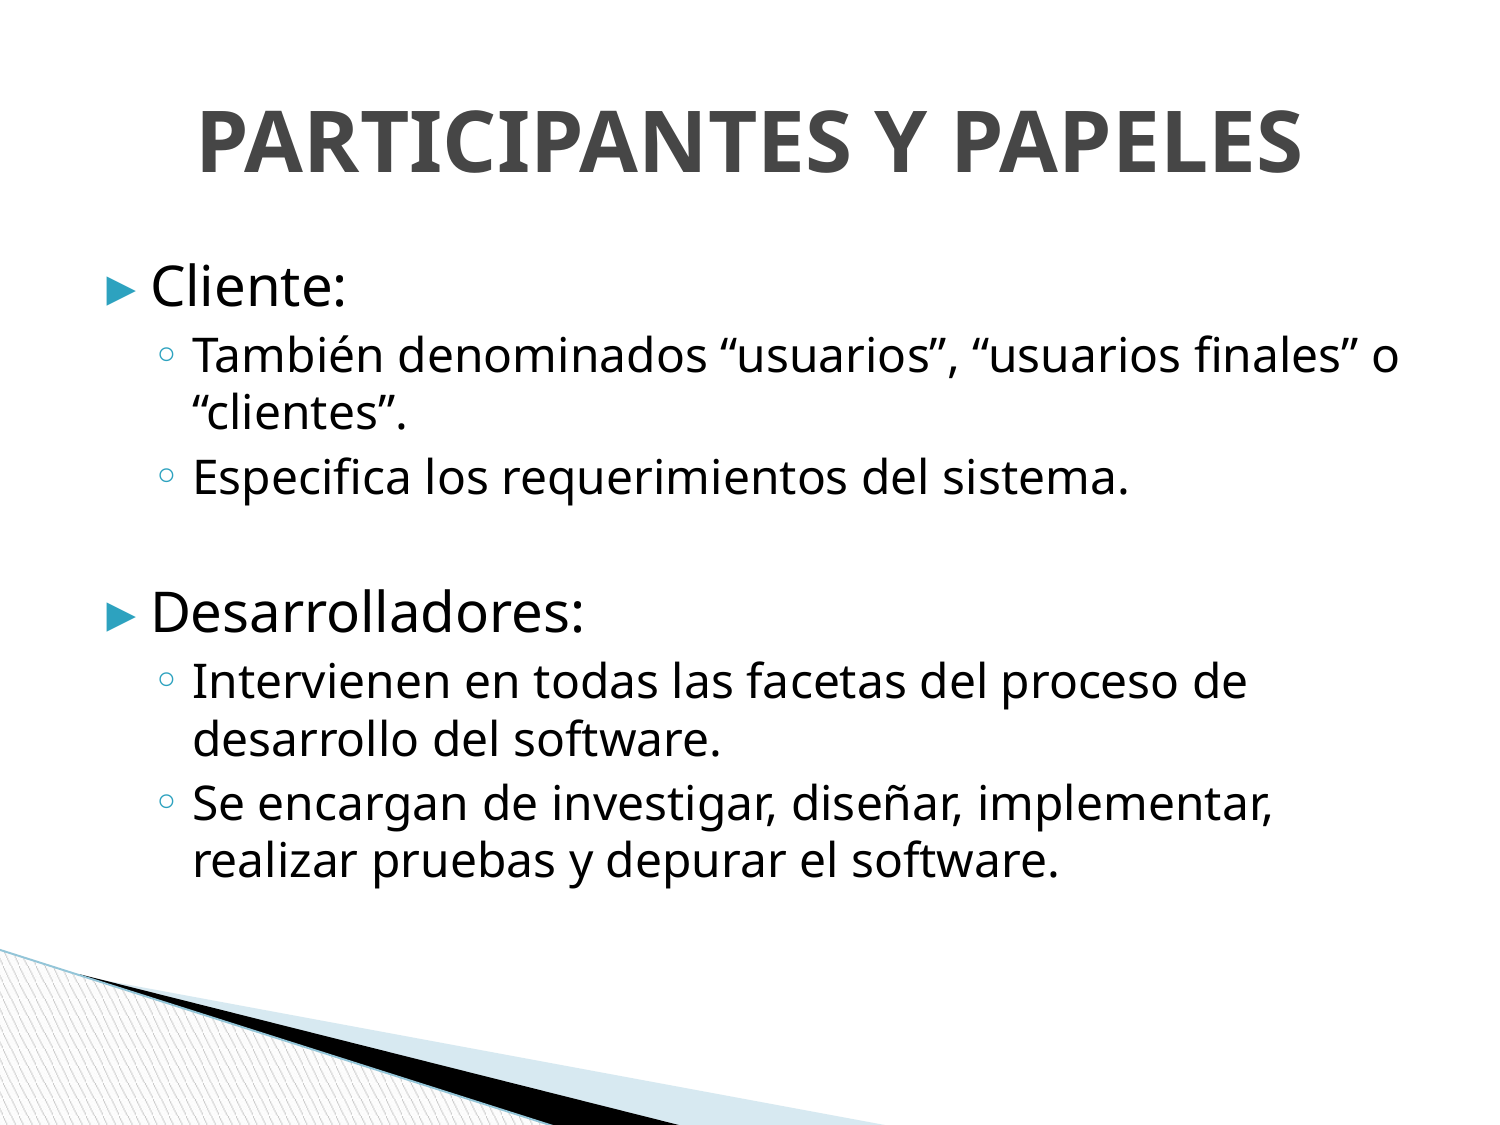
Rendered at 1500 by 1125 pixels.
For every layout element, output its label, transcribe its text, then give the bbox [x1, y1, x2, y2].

title PARTICIPANTES Y PAPELES [75, 45, 1425, 233]
list Cliente: También denominados “usuarios”, “usuarios finales” o “clientes”. Especifica los requerimientos del sistema. Desarrolladores: Intervienen en todas las facetas del proceso de desarrollo del software. Se encargan de investigar, diseñar, implementar, realizar pruebas y depurar el software. [75, 243, 1425, 986]
